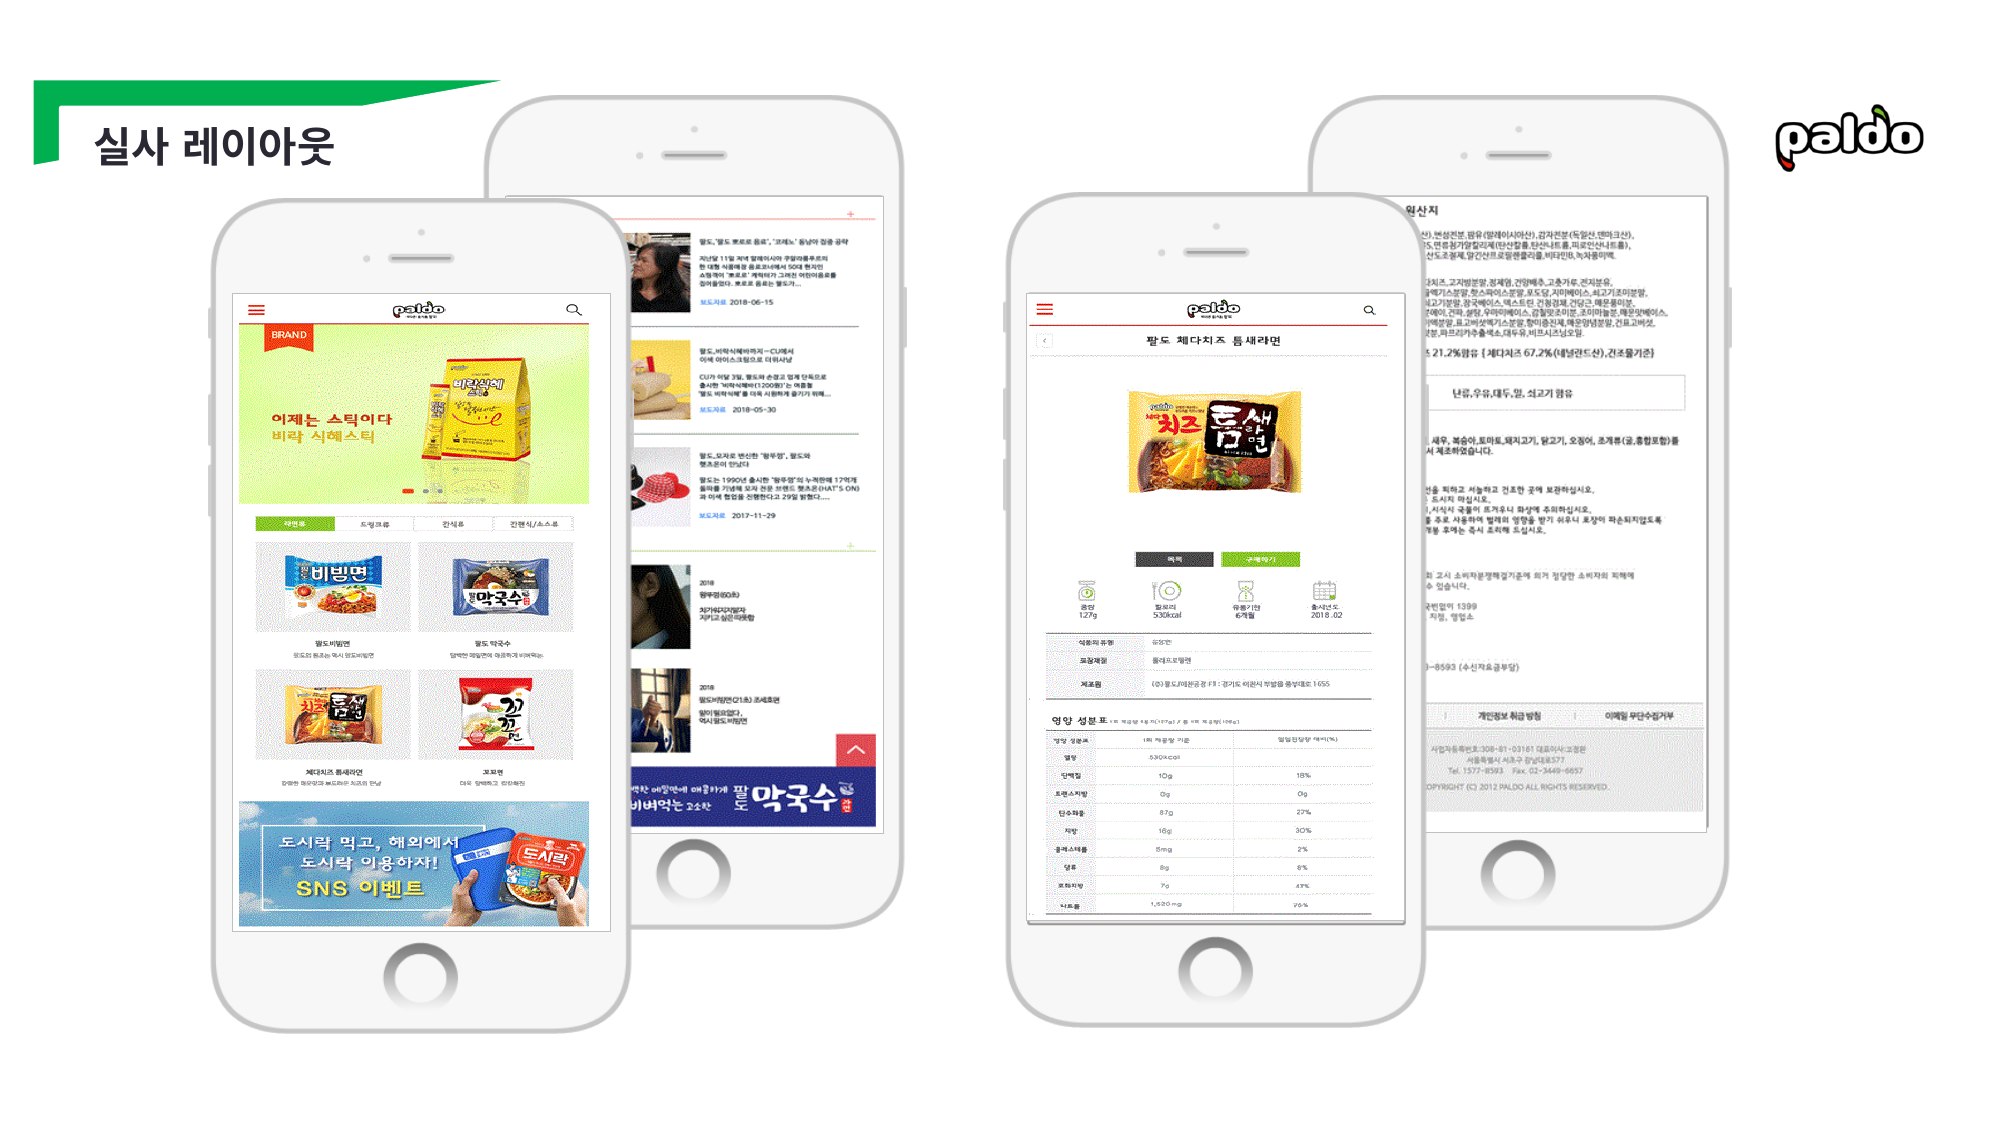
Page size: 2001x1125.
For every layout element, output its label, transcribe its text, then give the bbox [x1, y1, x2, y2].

picture [1002, 9, 2000, 1028]
picture [208, 94, 907, 1034]
text_box [29, 75, 530, 170]
text_box 실사 레이아웃 [77, 111, 478, 180]
